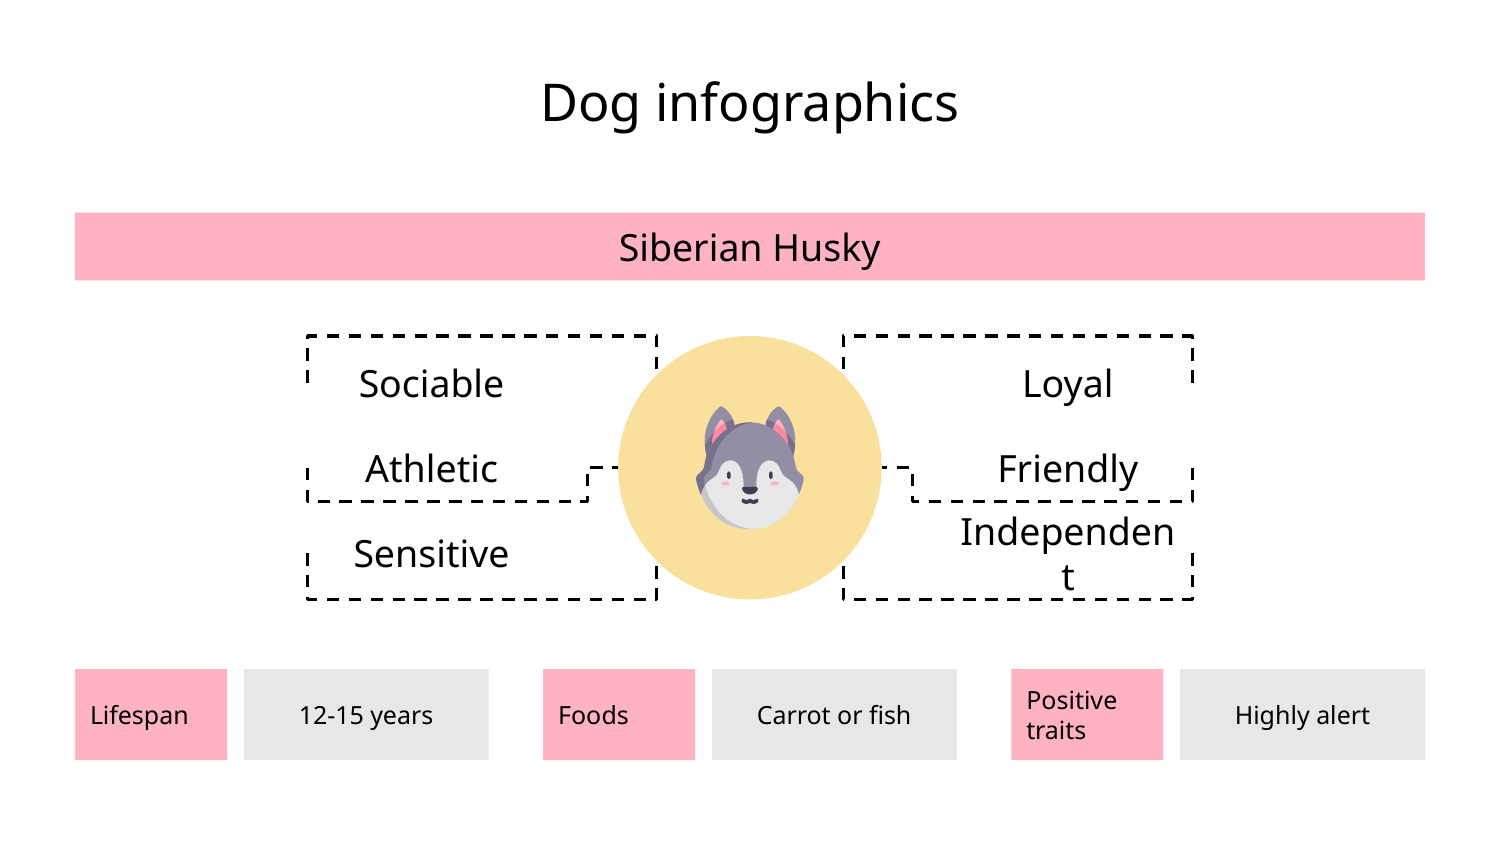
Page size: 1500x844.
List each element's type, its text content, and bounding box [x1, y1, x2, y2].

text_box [1010, 668, 1426, 761]
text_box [542, 668, 958, 761]
title Dog infographics [118, 68, 1382, 144]
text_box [74, 668, 489, 761]
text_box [307, 335, 1193, 600]
text_box Siberian Husky [74, 212, 1425, 281]
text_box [695, 406, 805, 530]
